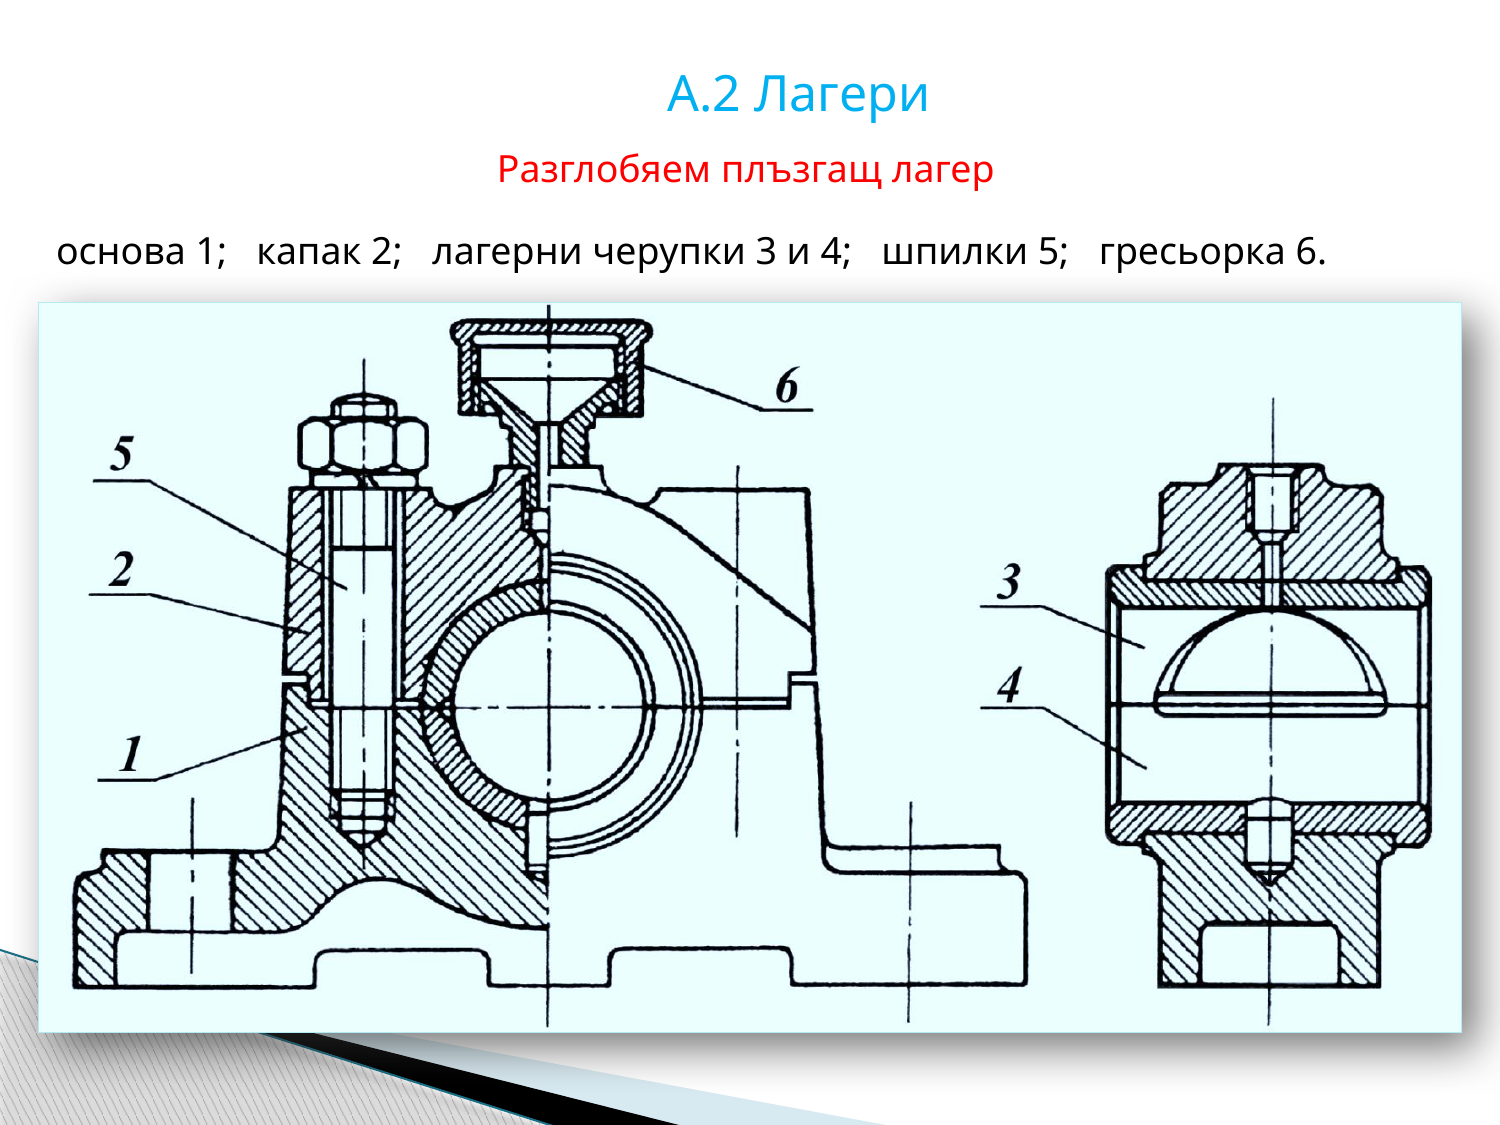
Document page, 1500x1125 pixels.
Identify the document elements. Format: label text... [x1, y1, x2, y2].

list А.2 Лагери [117, 53, 1463, 149]
text_box основа 1; капак 2; лагерни черупки 3 и 4; шпилки 5; гресьорка 6. [41, 219, 1459, 280]
picture [38, 302, 1462, 1034]
text_box Разглобяем плъзгащ лагер [482, 137, 1010, 197]
